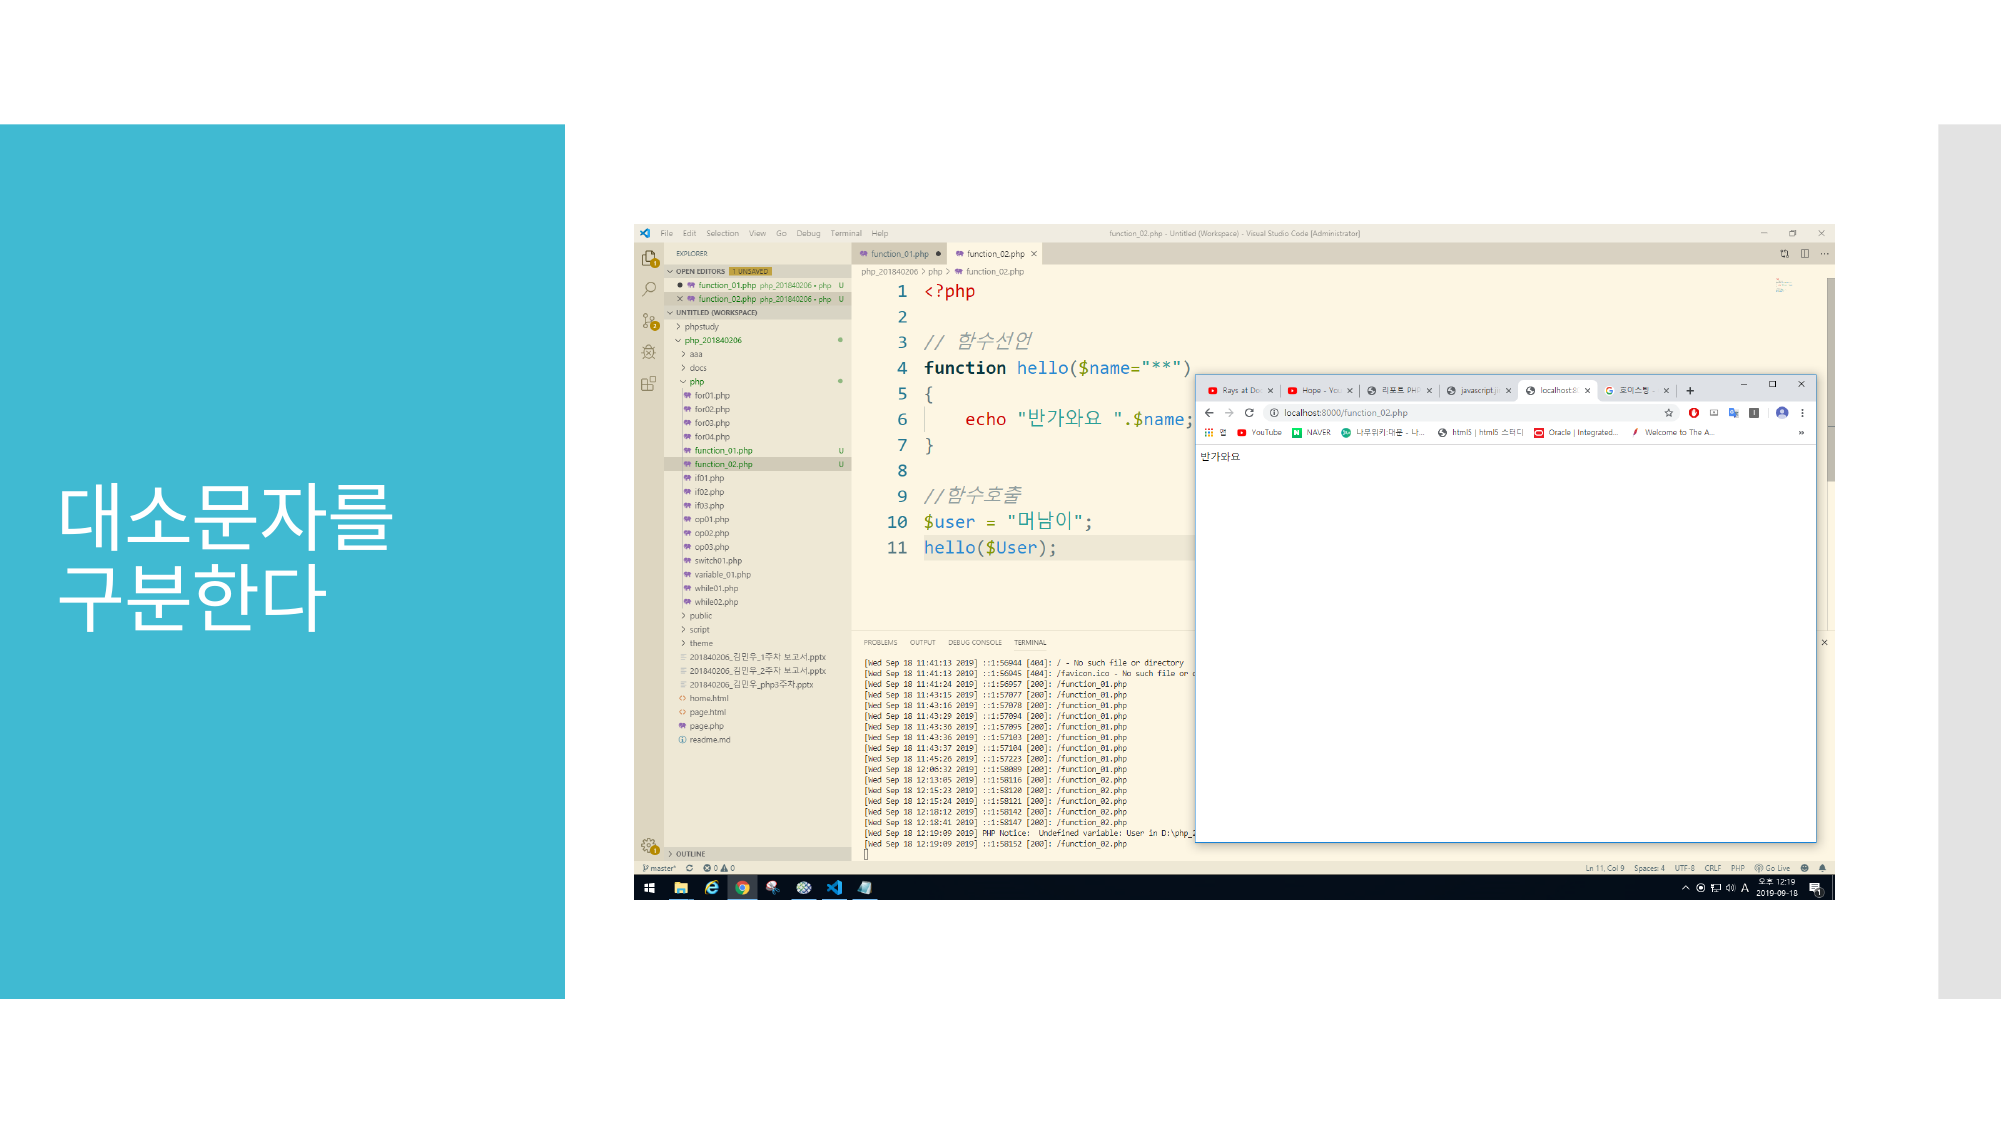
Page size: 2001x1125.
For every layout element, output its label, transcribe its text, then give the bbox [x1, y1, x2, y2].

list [634, 223, 1835, 900]
title 대소문자를 구분한다 [41, 184, 525, 940]
